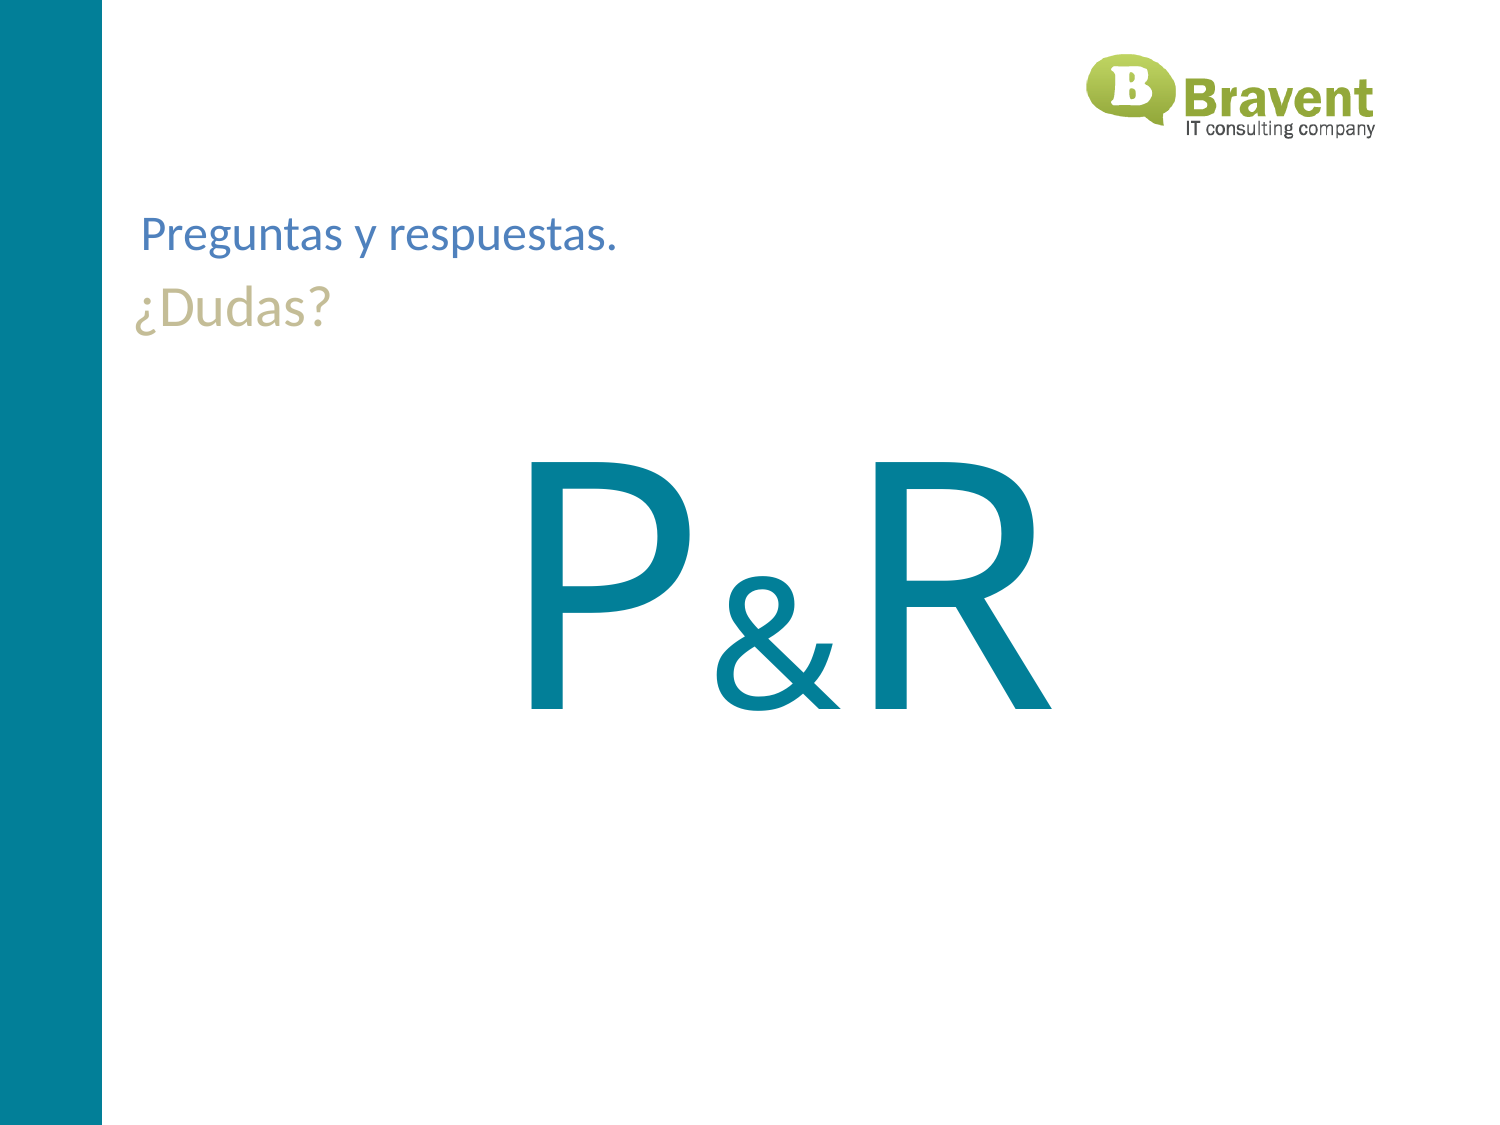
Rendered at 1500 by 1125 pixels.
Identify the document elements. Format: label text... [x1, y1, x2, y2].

text_box ¿Dudas? [117, 260, 1500, 365]
text_box P&R [85, 363, 1471, 742]
text_box [0, 0, 104, 1125]
text_box Preguntas y respuestas. [140, 197, 1500, 260]
picture [1080, 45, 1389, 148]
